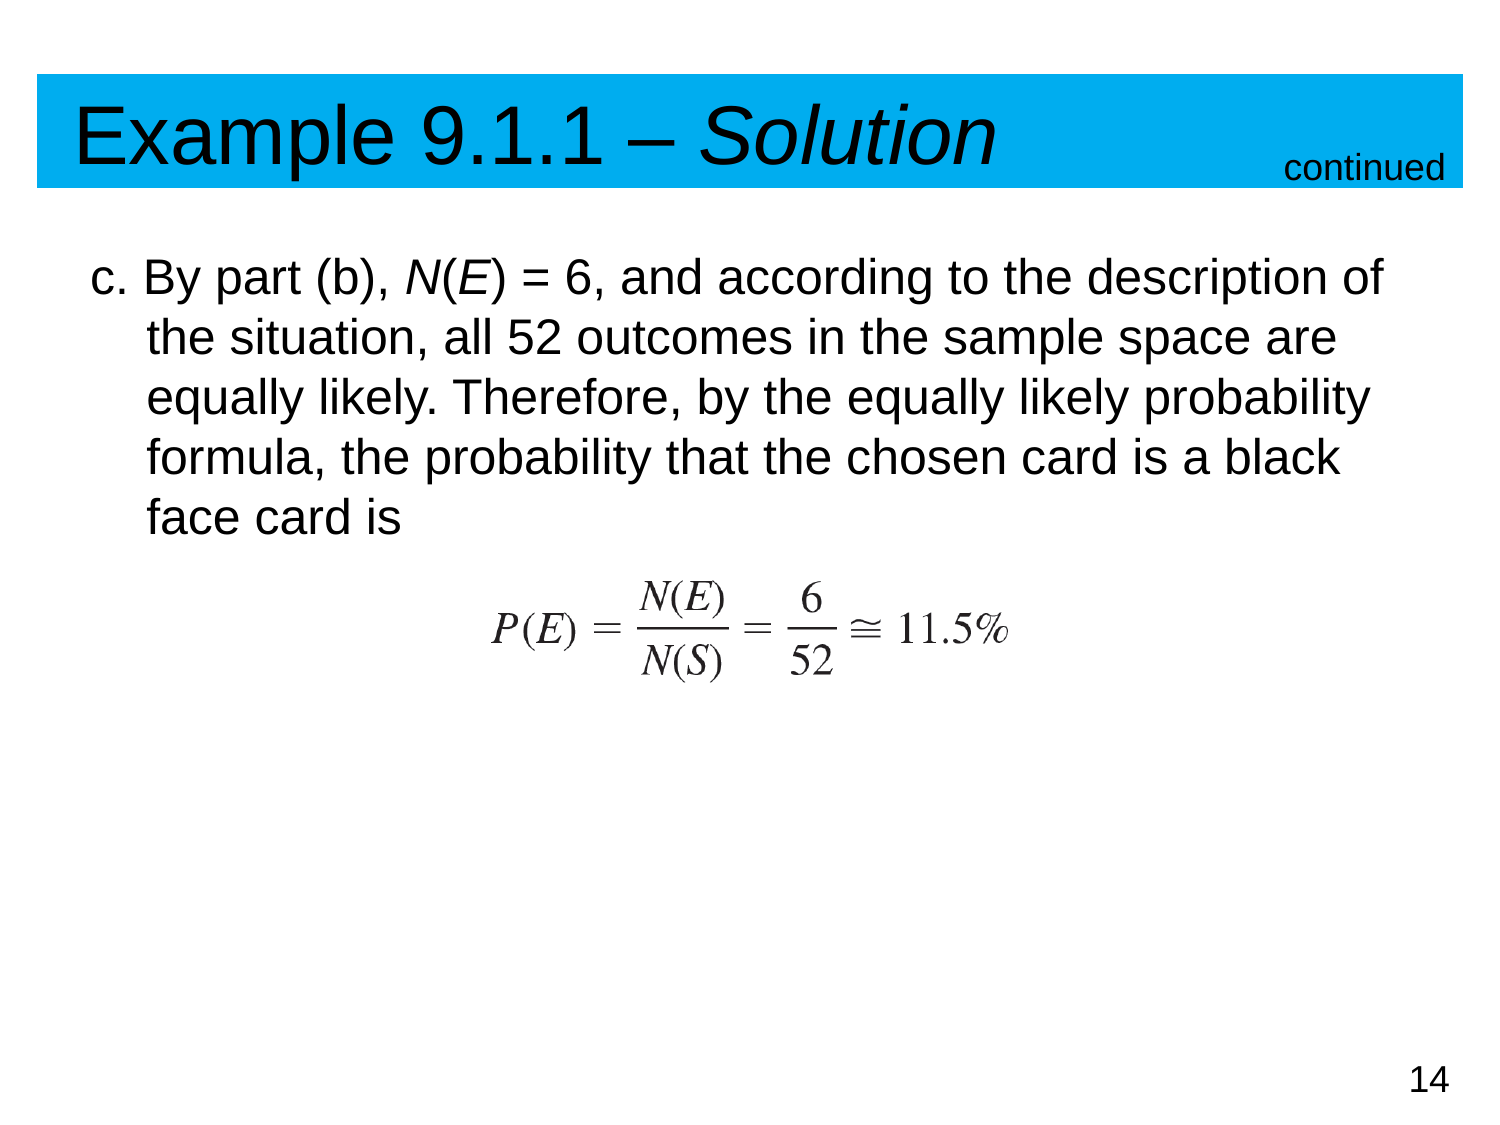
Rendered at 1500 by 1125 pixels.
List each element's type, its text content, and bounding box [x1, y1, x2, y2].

title Example 9.1.1 – Solution [58, 37, 1408, 225]
list continued [1268, 135, 1463, 206]
picture [490, 571, 1009, 688]
list c. By part (b), N(E) = 6, and according to the description of the situation, all 52 outcomes in the sample space are equally likely. Therefore, by the equally likely probability formula, the probability that the chosen card is a black face card is [75, 237, 1425, 563]
